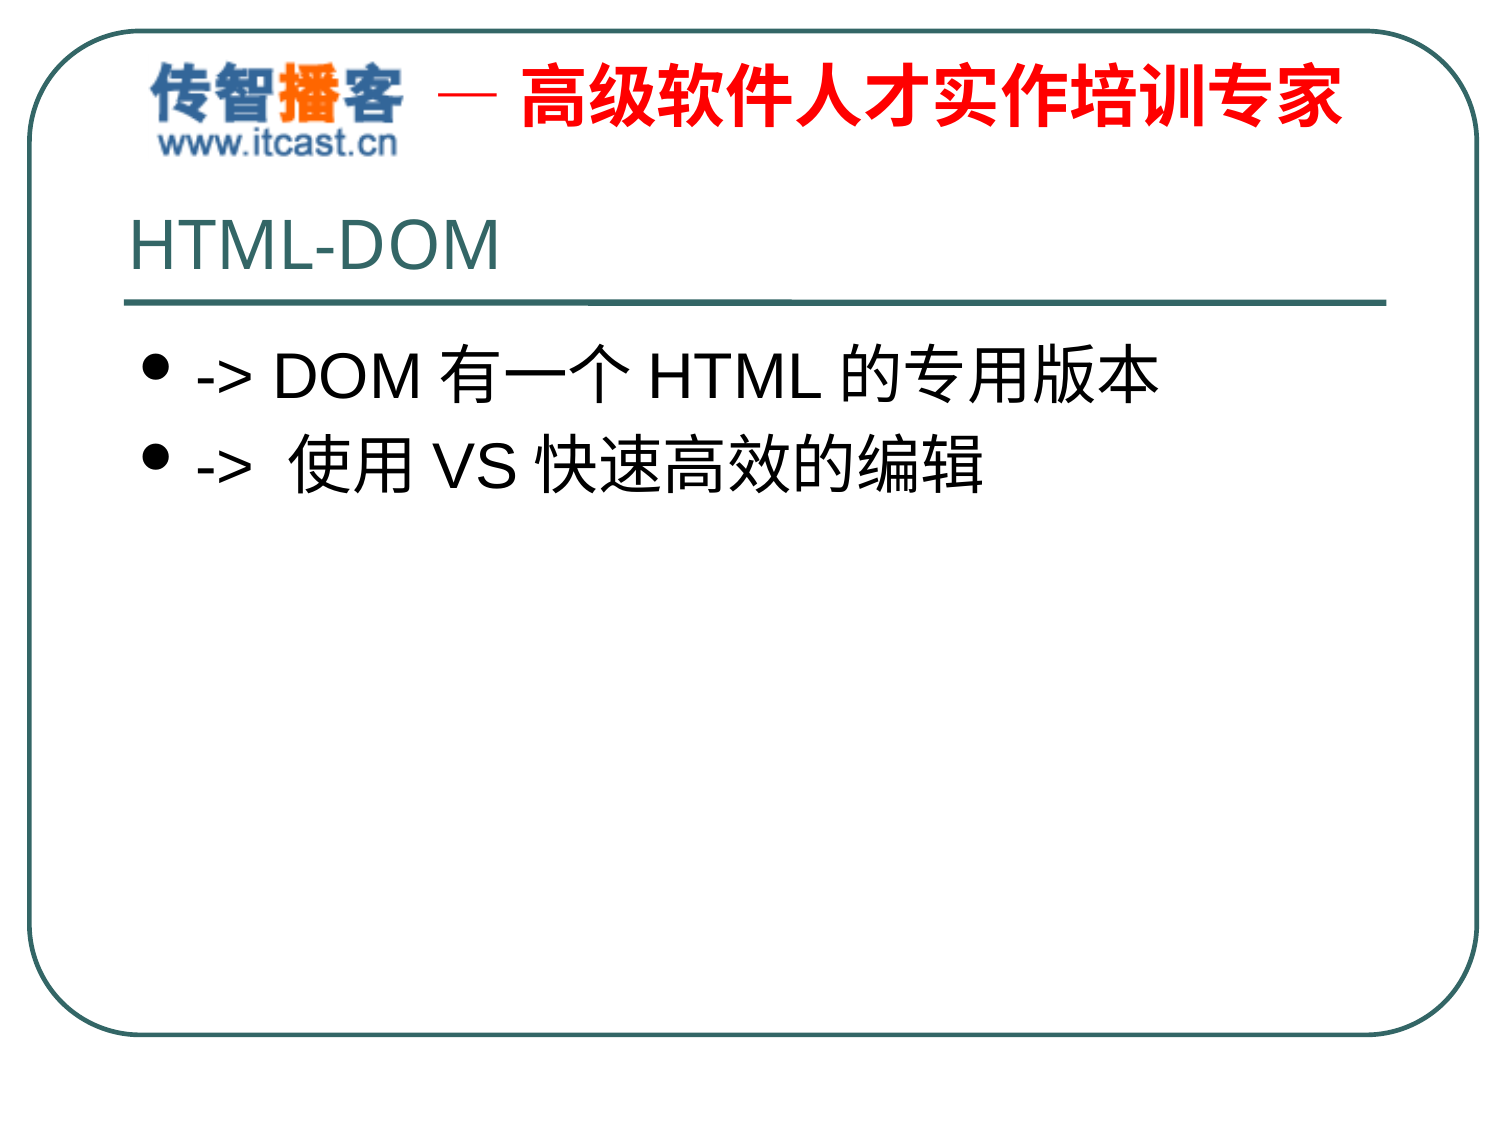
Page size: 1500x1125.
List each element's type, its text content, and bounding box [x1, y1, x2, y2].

list -> DOM有一个HTML的专用版本 -> 使用VS快速高效的编辑 [123, 326, 1387, 999]
title HTML-DOM [111, 54, 1375, 292]
